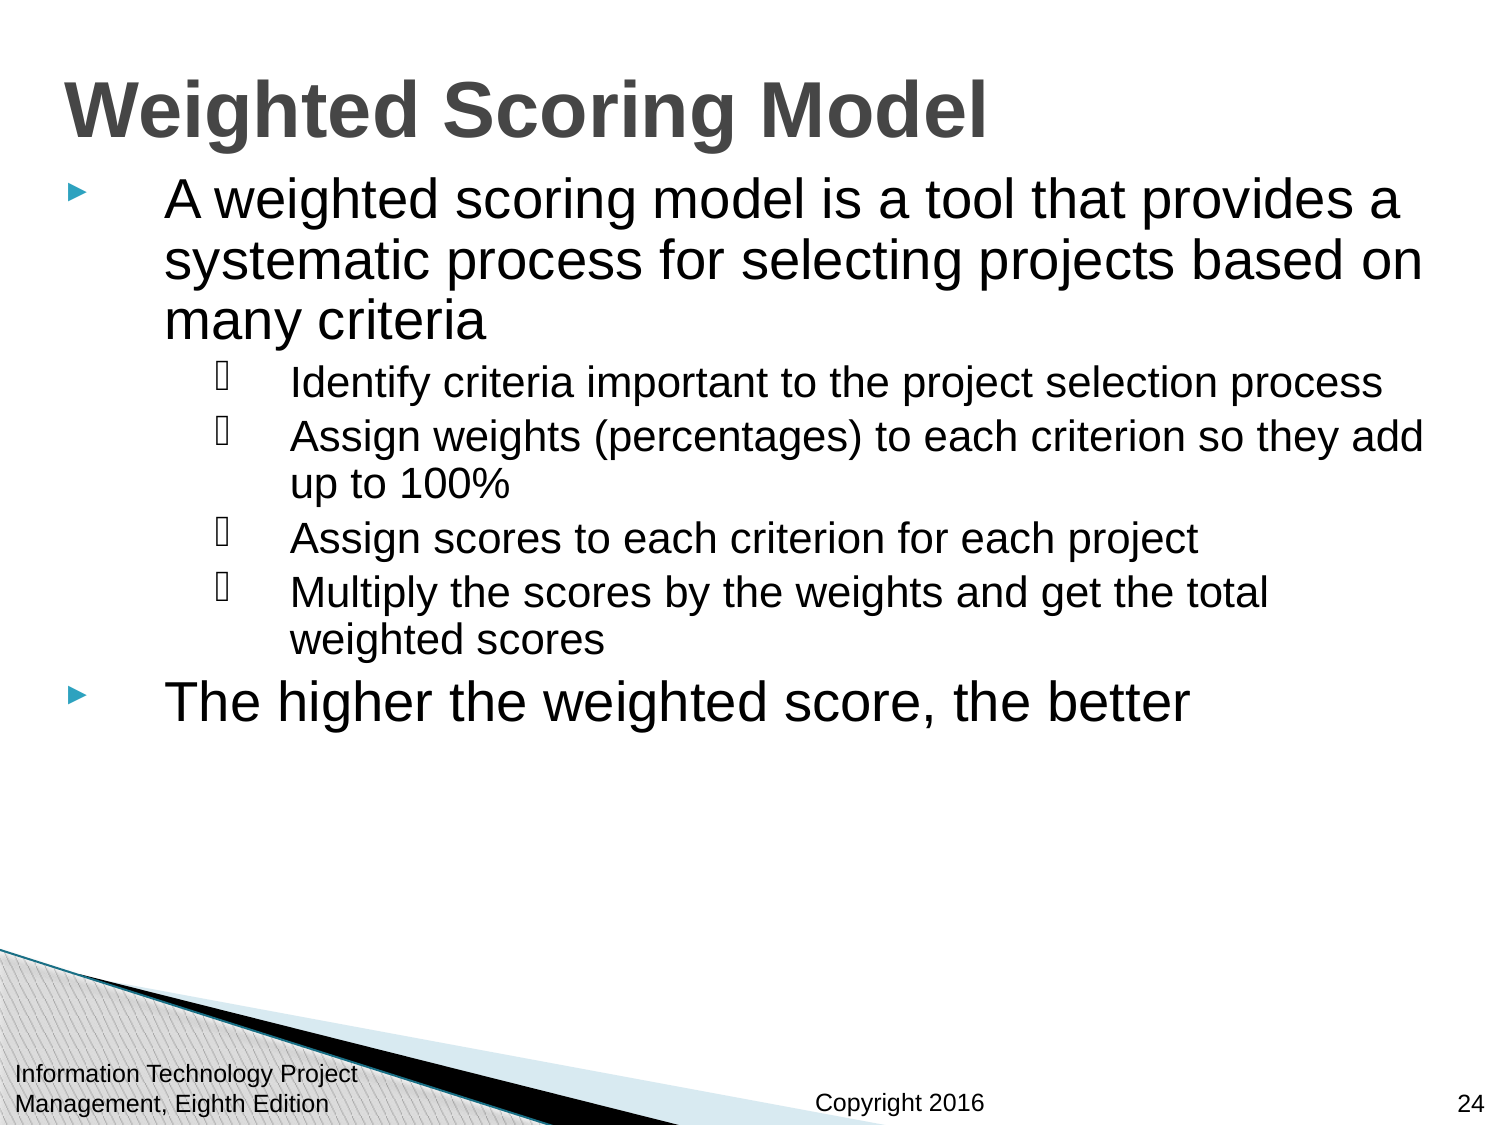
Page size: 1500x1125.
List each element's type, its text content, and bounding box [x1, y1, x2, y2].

footer Information Technology Project Management, Eighth Edition [0, 1065, 386, 1125]
title Weighted Scoring Model [50, 50, 1500, 161]
list A weighted scoring model is a tool that provides a systematic process for selecting projects based on many criteria Identify criteria important to the project selection process Assign weights (percentages) to each criterion so they add up to 100% Assign scores to each criterion for each project Multiply the scores by the weights and get the total weighted scores The higher the weighted score, the better [50, 162, 1463, 949]
slide_number 24 [1412, 1065, 1500, 1125]
